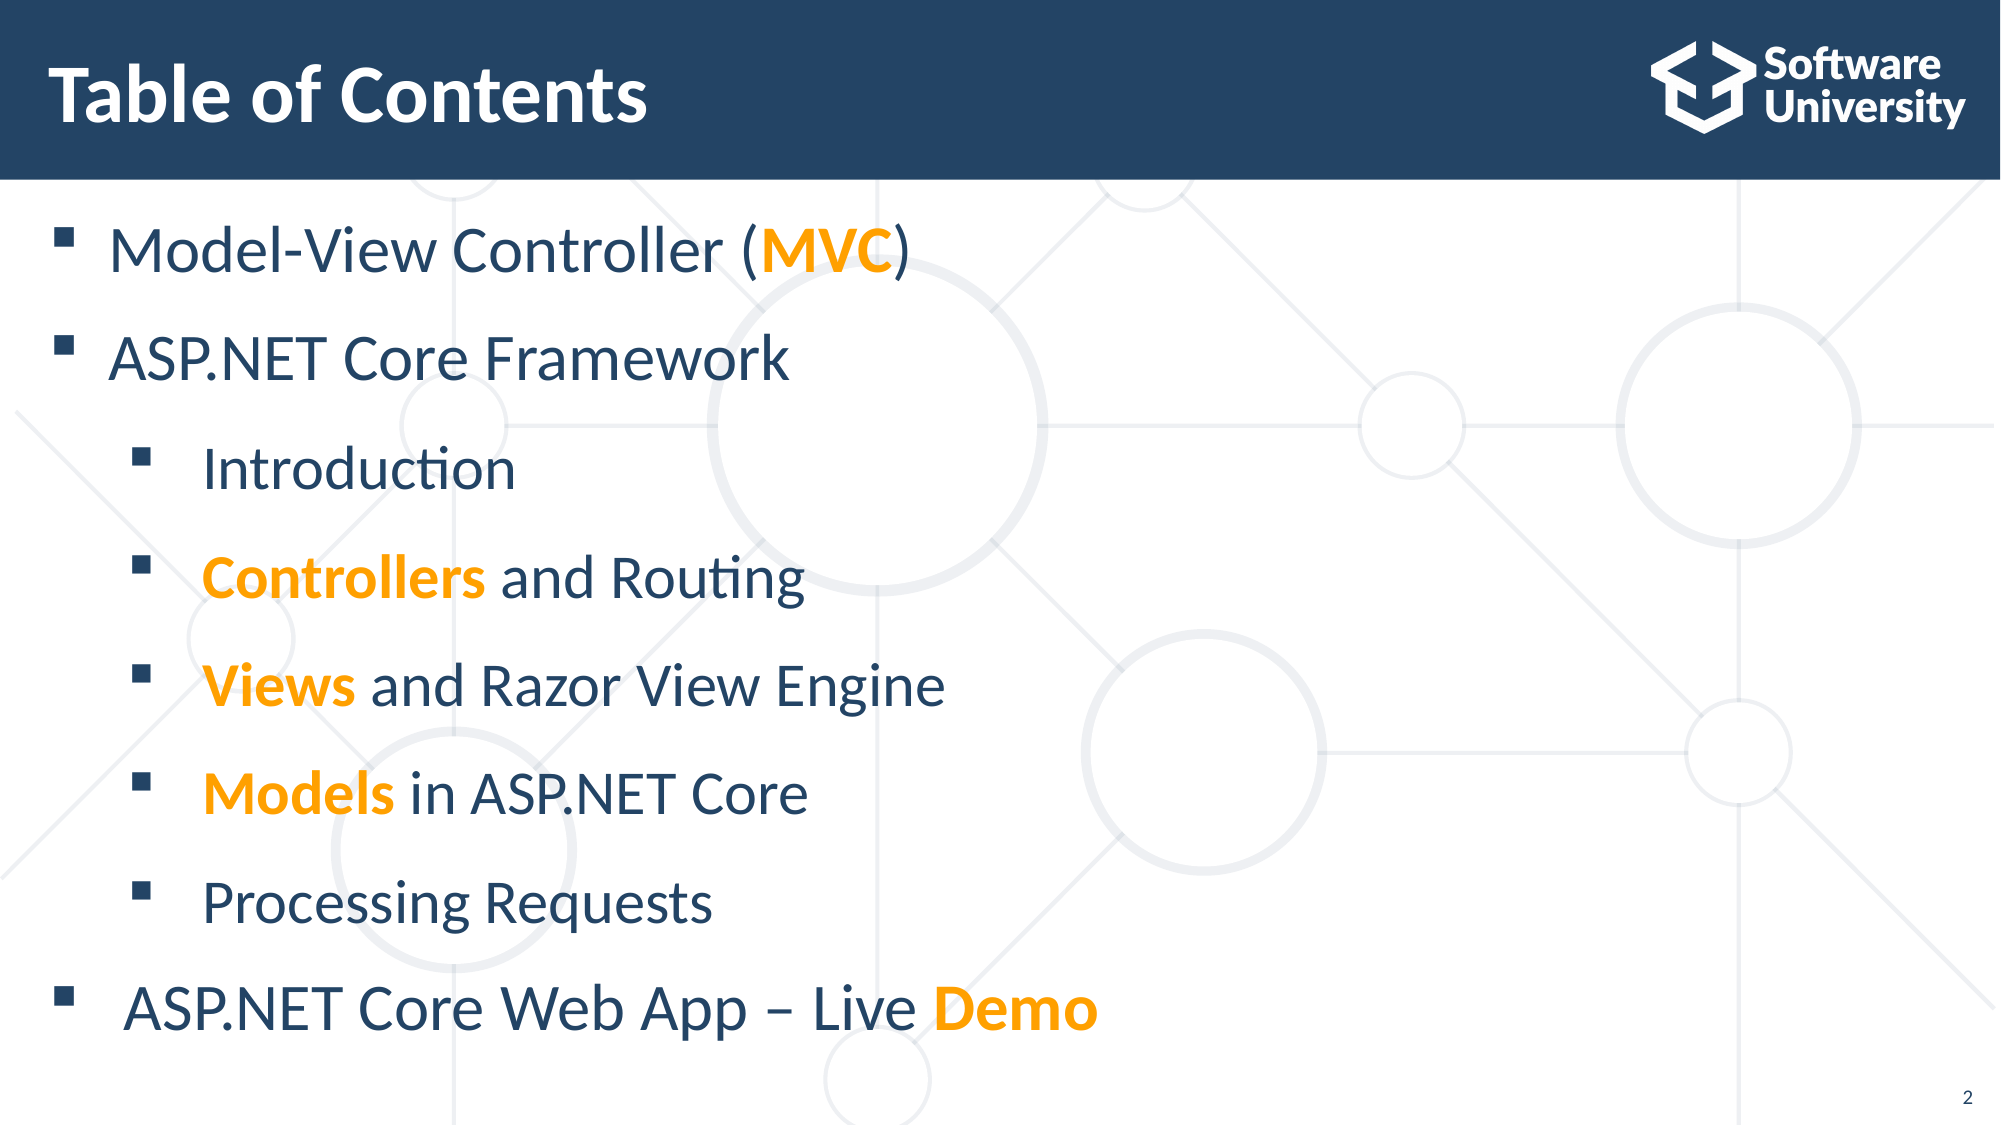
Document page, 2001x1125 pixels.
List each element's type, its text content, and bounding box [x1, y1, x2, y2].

title Table of Contents [31, 16, 1625, 162]
list Model-View Controller (MVC) ASP.NET Core Framework Introduction Controllers and Routing Views and Razor View Engine Models in ASP.NET Core Processing Requests ASP.NET Core Web App – Live Demo [31, 196, 1970, 1104]
picture [1651, 41, 1966, 134]
slide_number 2 [1927, 1067, 1989, 1117]
